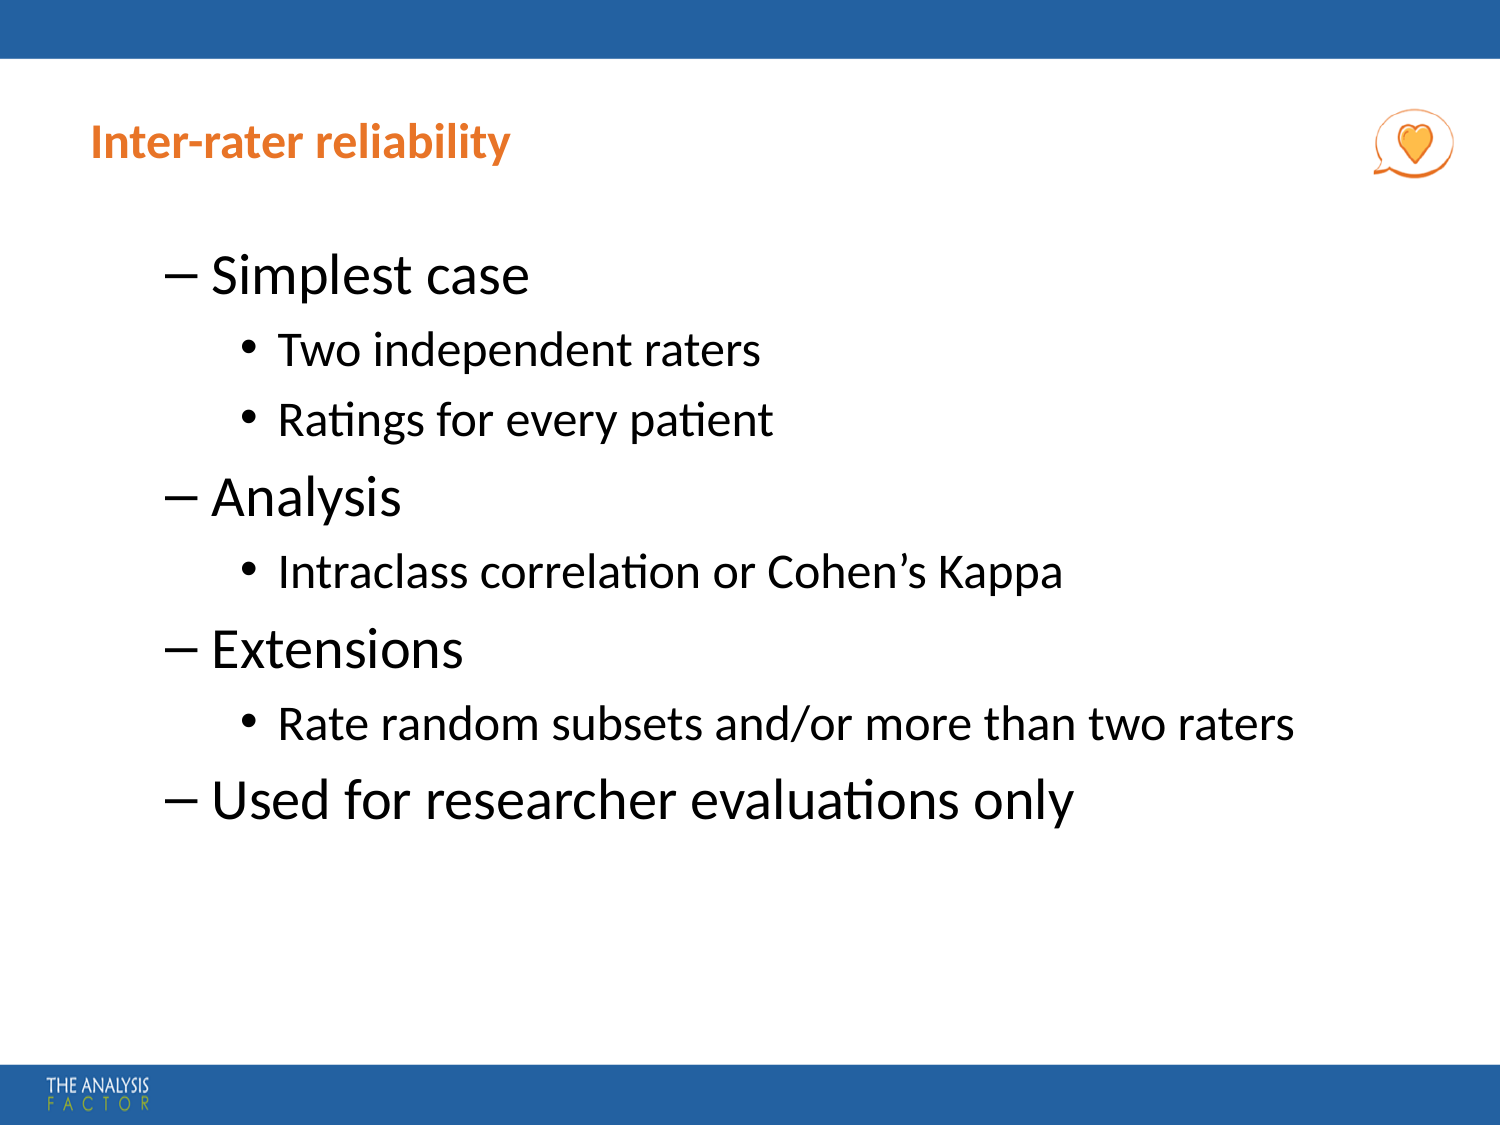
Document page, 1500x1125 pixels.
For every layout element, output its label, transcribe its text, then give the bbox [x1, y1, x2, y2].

picture [0, 0, 1500, 1125]
list Simplest case Two independent raters Ratings for every patient Analysis Intraclass correlation or Cohen’s Kappa Extensions Rate random subsets and/or more than two raters Used for researcher evaluations only [75, 229, 1425, 1030]
title Inter-rater reliability [75, 45, 1425, 229]
